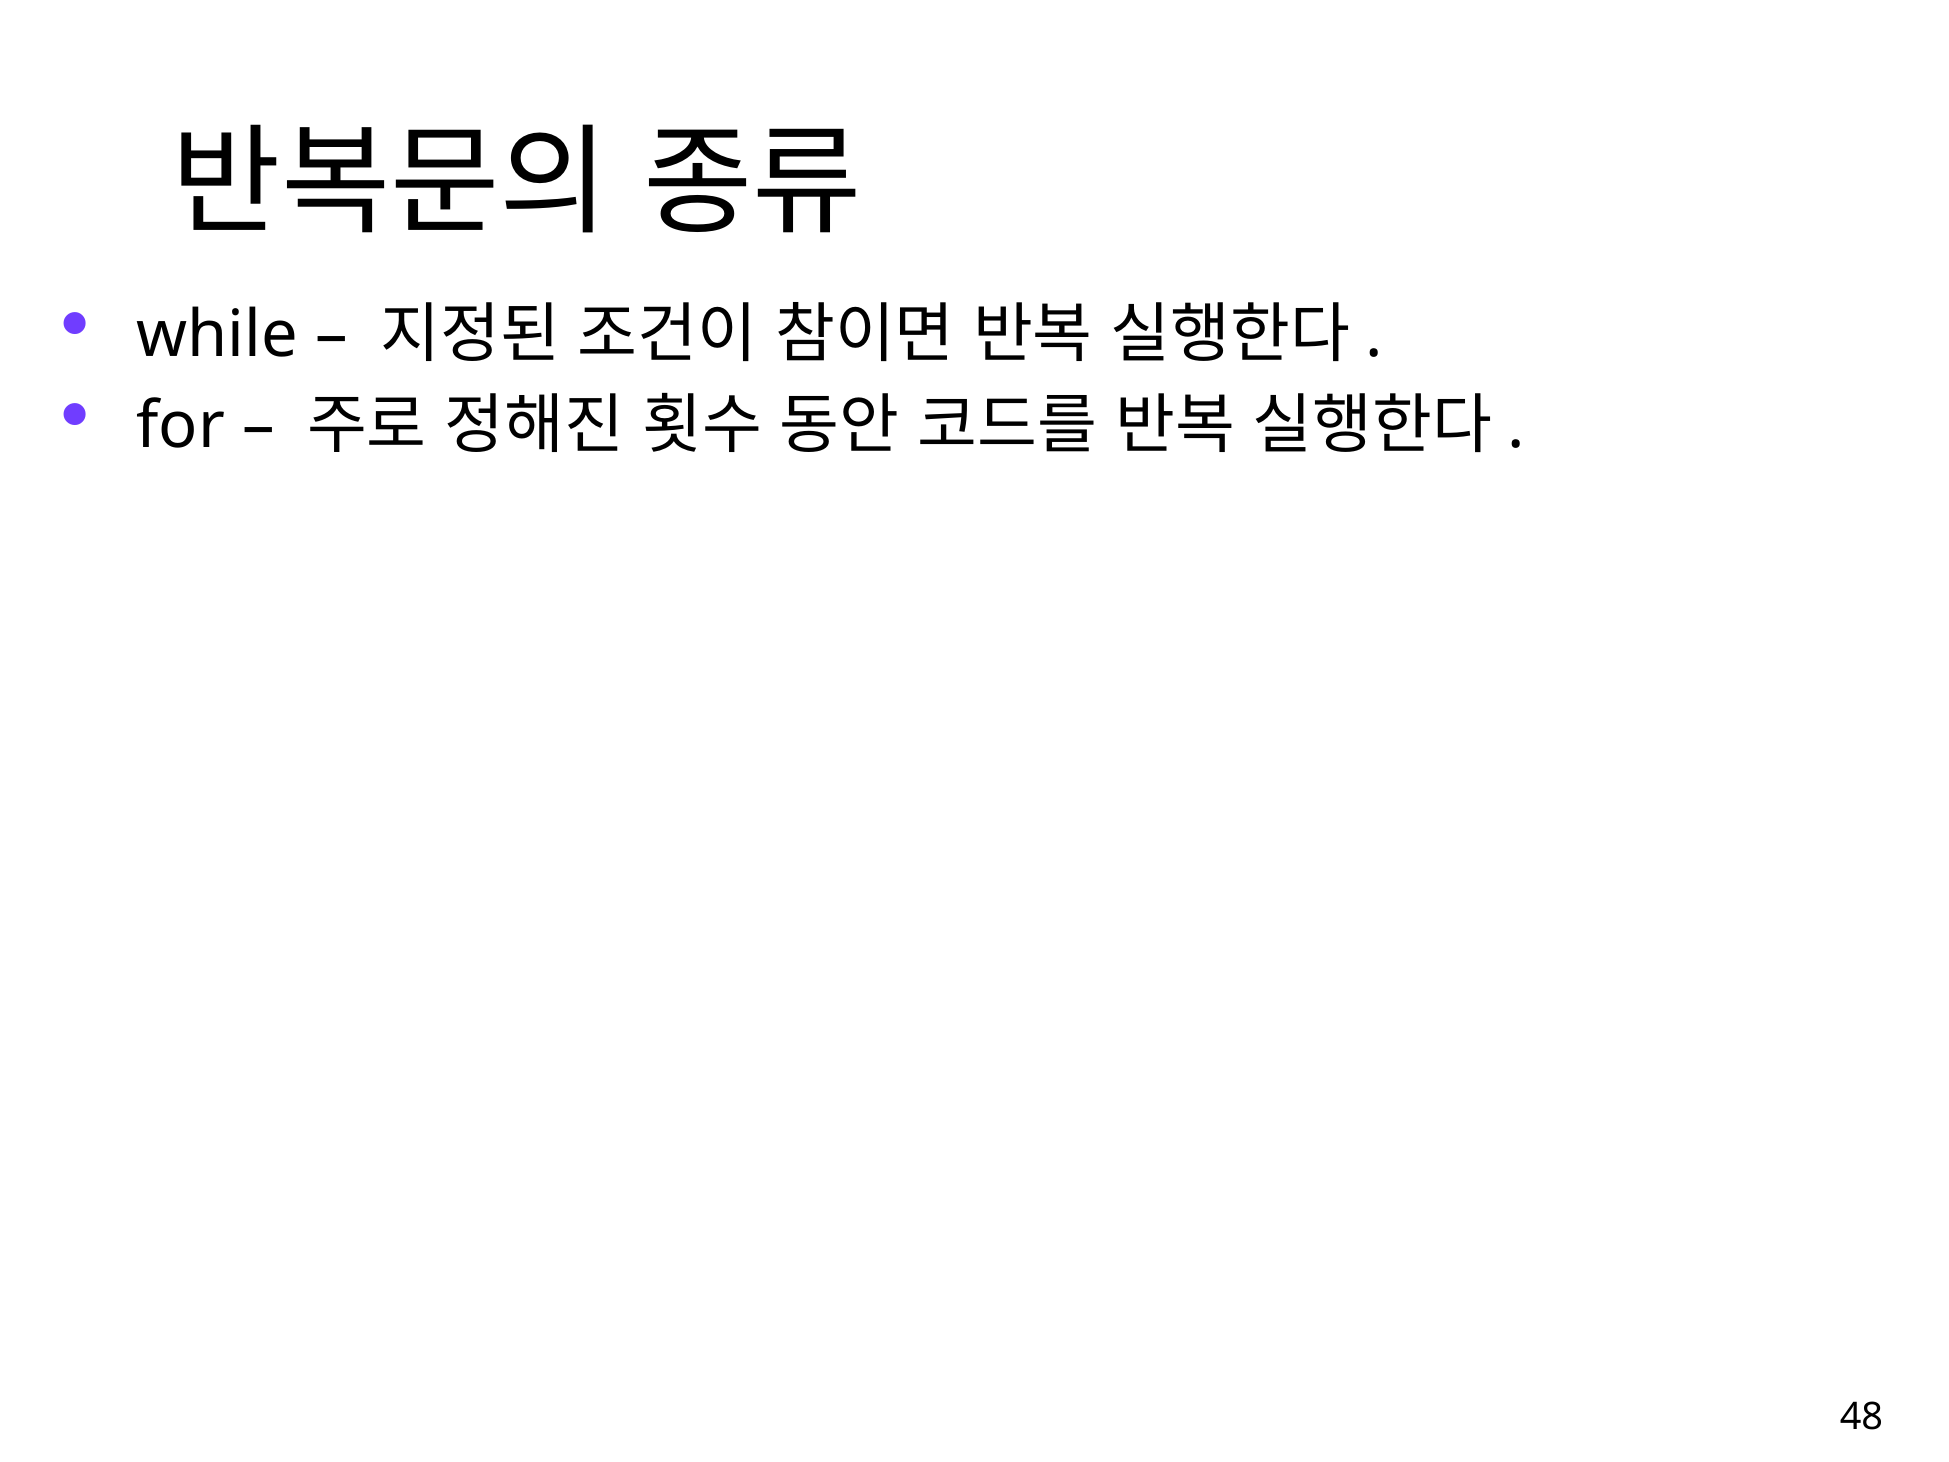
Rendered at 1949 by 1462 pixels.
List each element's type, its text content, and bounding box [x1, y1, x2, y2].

slide_number 48 [1496, 1372, 1899, 1462]
list while – 지정된 조건이 참이면 반복 실행한다. for – 주로 정해진 횟수 동안 코드를 반복 실행한다. [48, 284, 1897, 1343]
title 반복문의 종류 [156, 92, 1749, 255]
